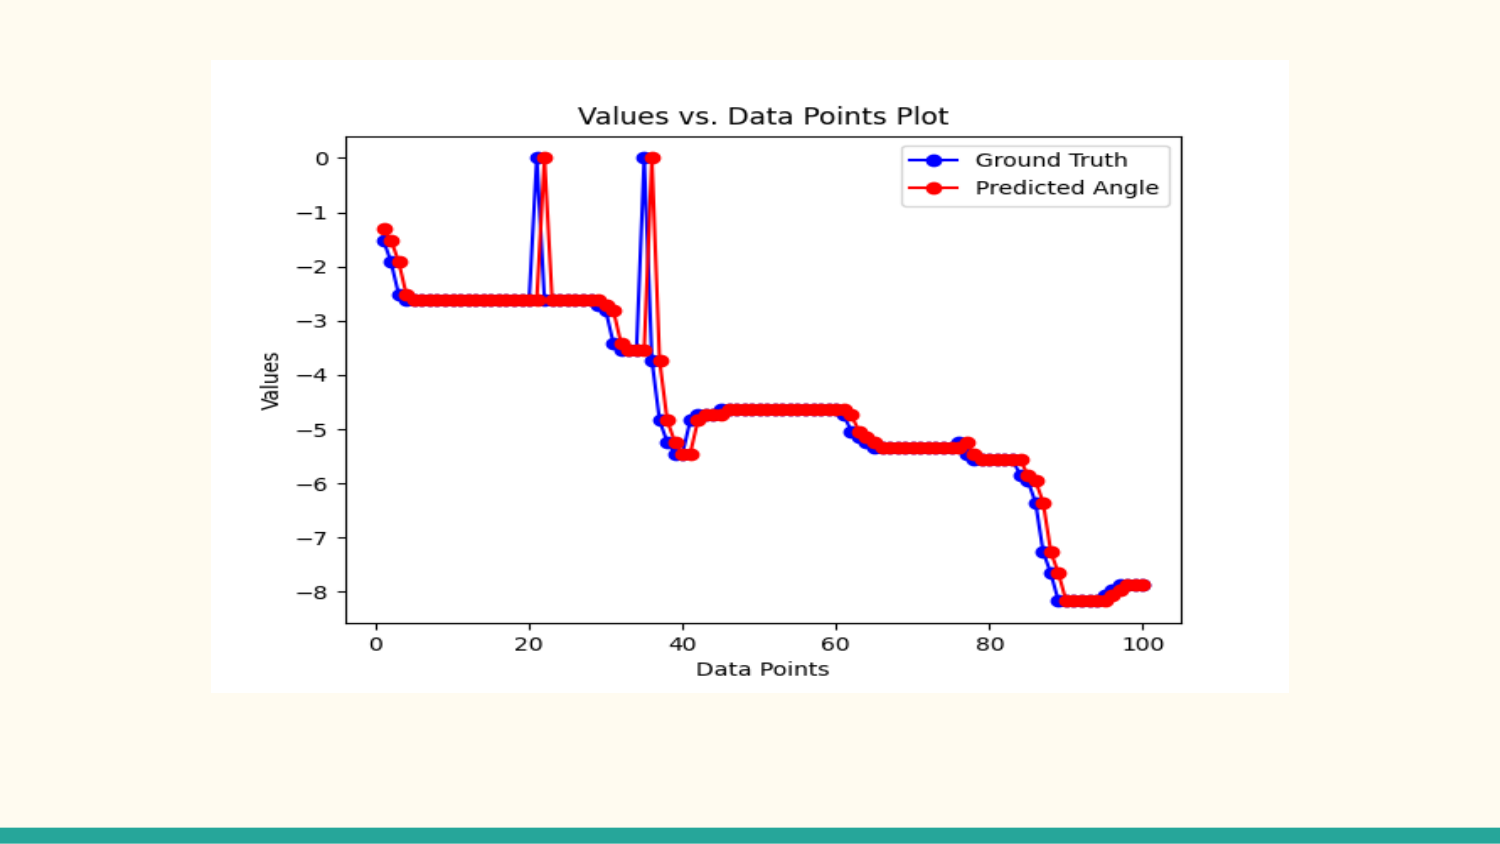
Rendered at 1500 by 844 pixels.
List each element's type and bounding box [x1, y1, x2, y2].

picture [211, 59, 1289, 693]
